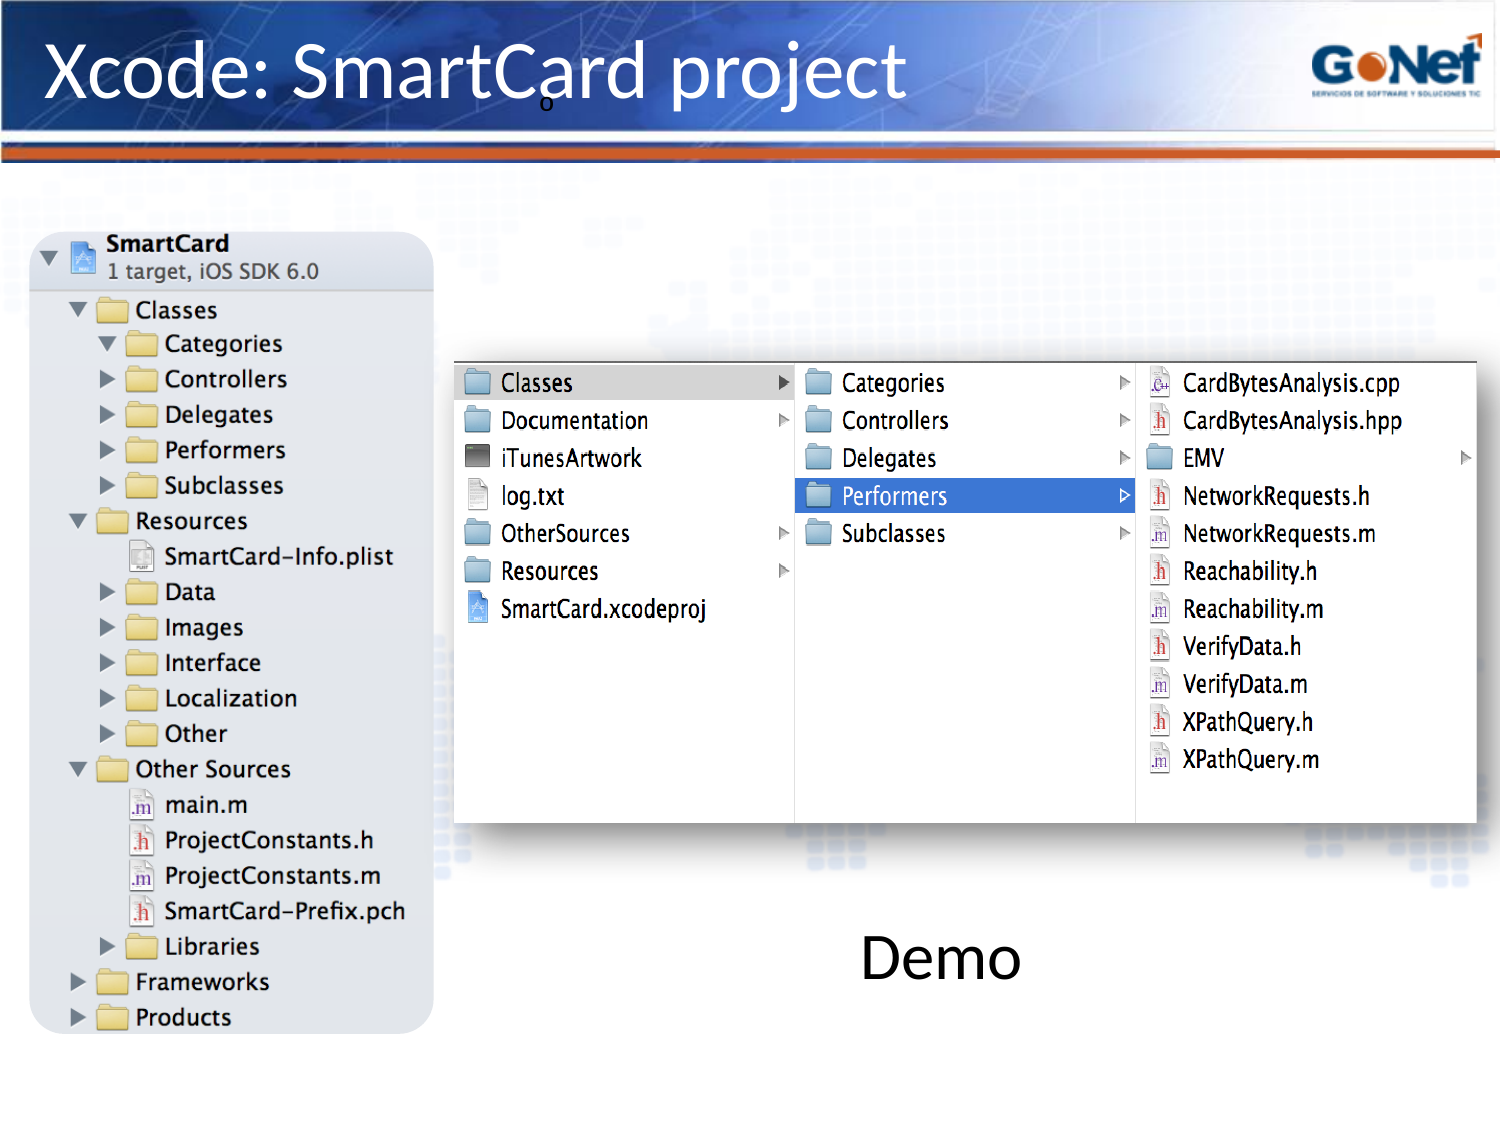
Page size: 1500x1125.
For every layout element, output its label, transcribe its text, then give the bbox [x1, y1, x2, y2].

text_box Xcode: SmartCard project [29, 7, 1282, 123]
text_box Demo [845, 905, 1038, 1000]
picture [0, 0, 1500, 1125]
text_box º [525, 78, 569, 139]
